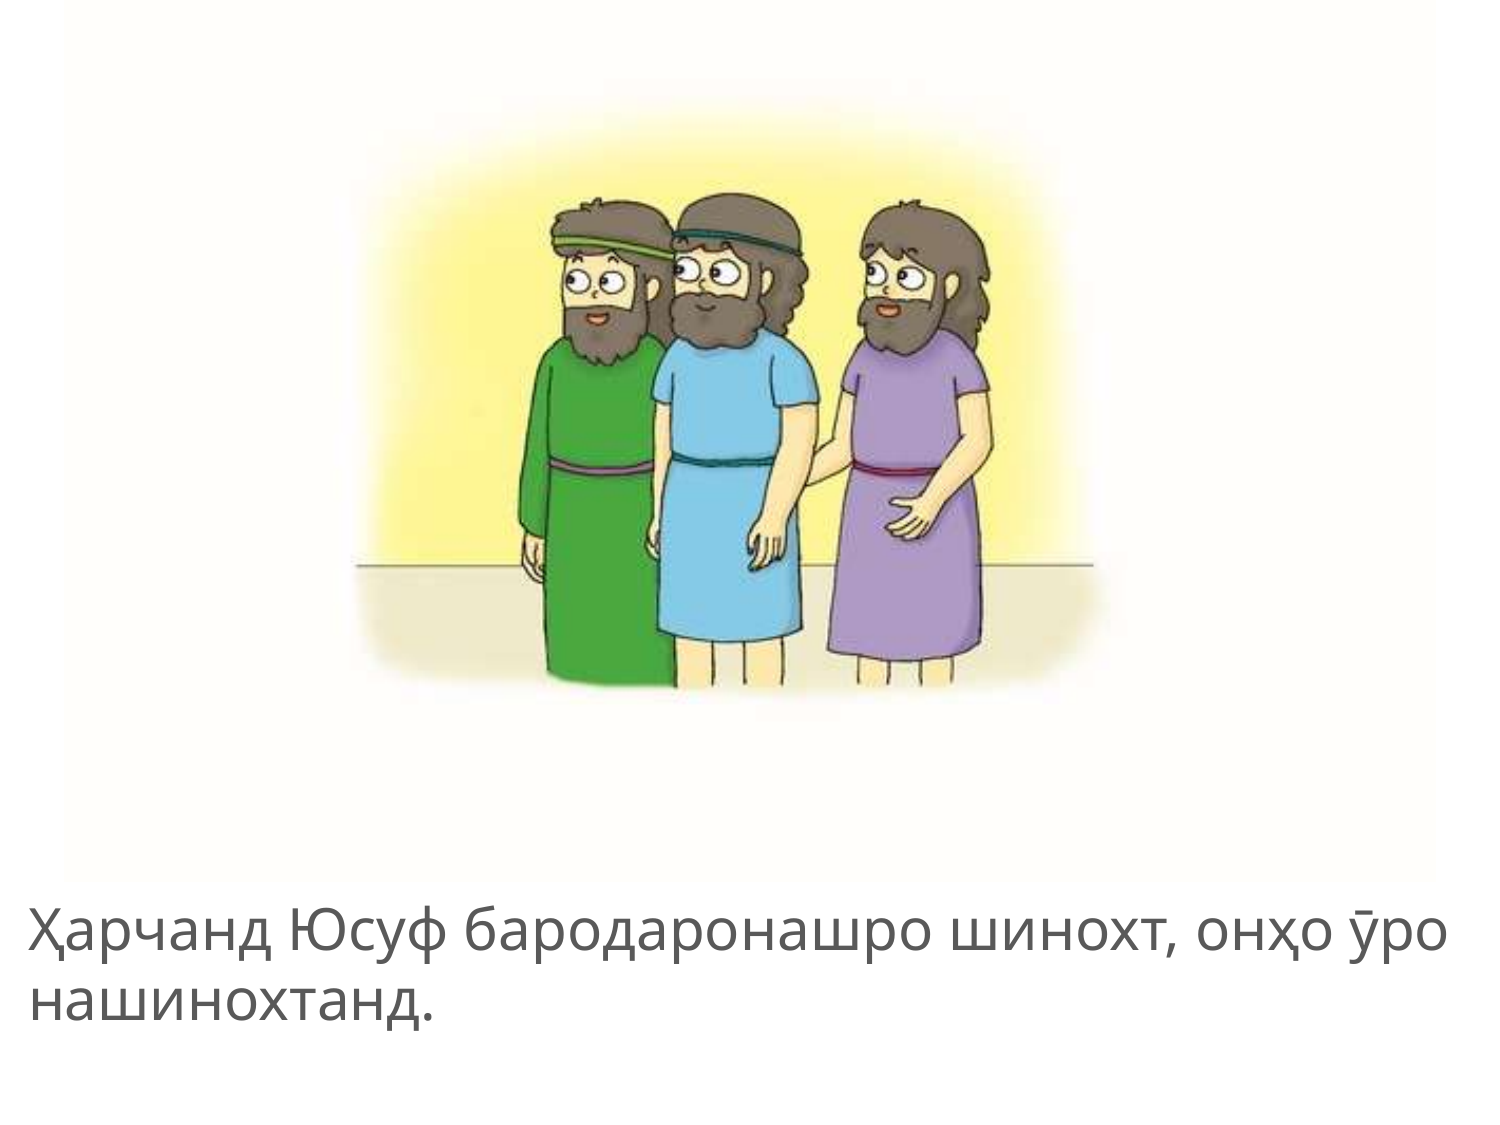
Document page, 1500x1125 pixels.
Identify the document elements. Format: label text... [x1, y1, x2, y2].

text_box Ҳарчанд Юсуф бародаронашро шинохт, онҳо ӯро нашинохтанд. [13, 884, 1499, 1040]
picture [64, 0, 1436, 882]
